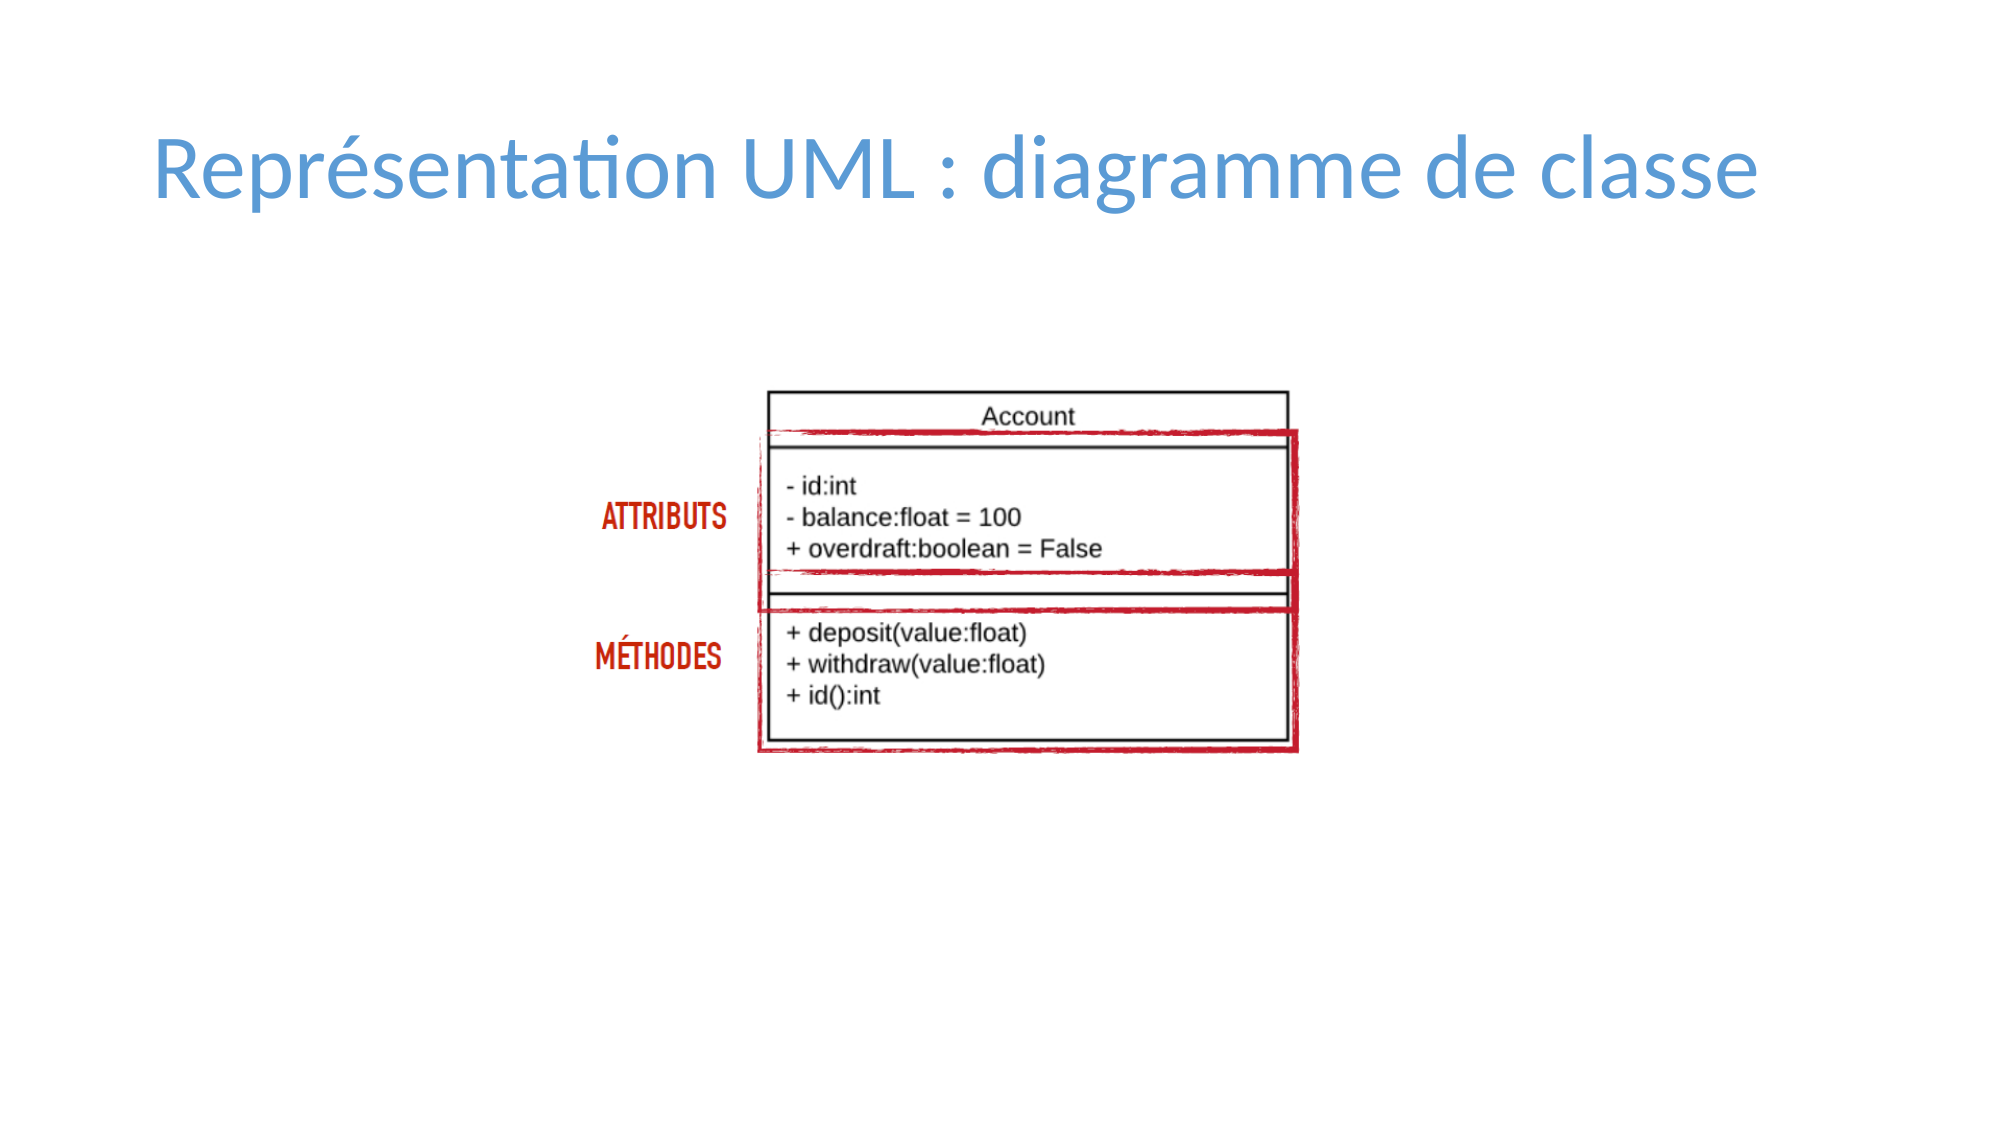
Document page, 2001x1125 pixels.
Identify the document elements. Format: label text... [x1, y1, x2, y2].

title Représentation UML : diagramme de classe [137, 59, 1863, 278]
picture [530, 345, 1326, 780]
